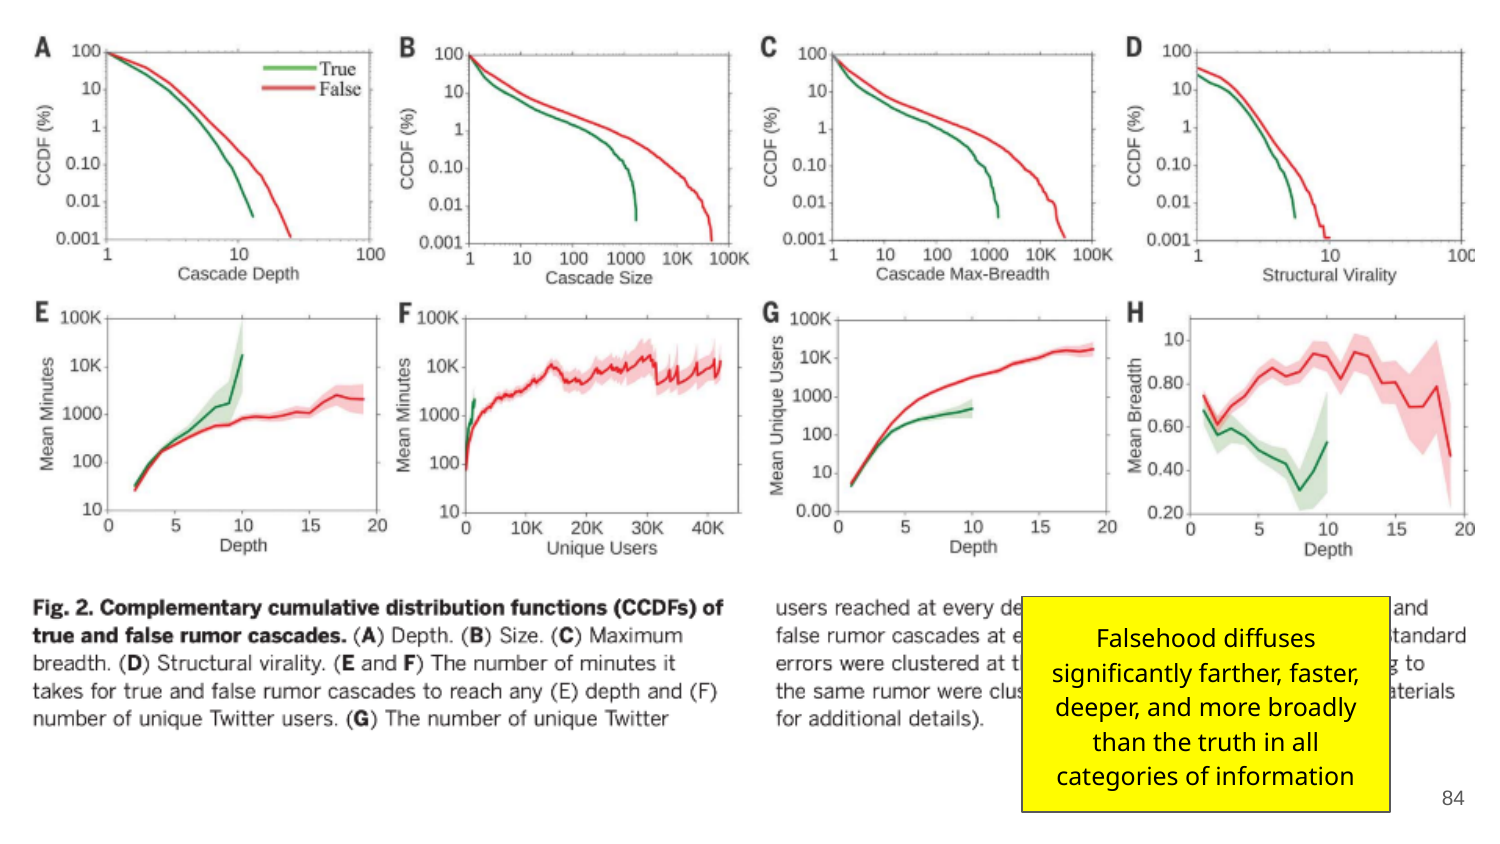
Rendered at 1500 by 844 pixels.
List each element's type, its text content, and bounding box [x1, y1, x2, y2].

picture [24, 24, 1476, 739]
slide_number 84 [1389, 764, 1480, 830]
text_box Falsehood diffuses significantly farther, faster, deeper, and more broadly than the truth in all categories of information [1022, 747, 1390, 813]
